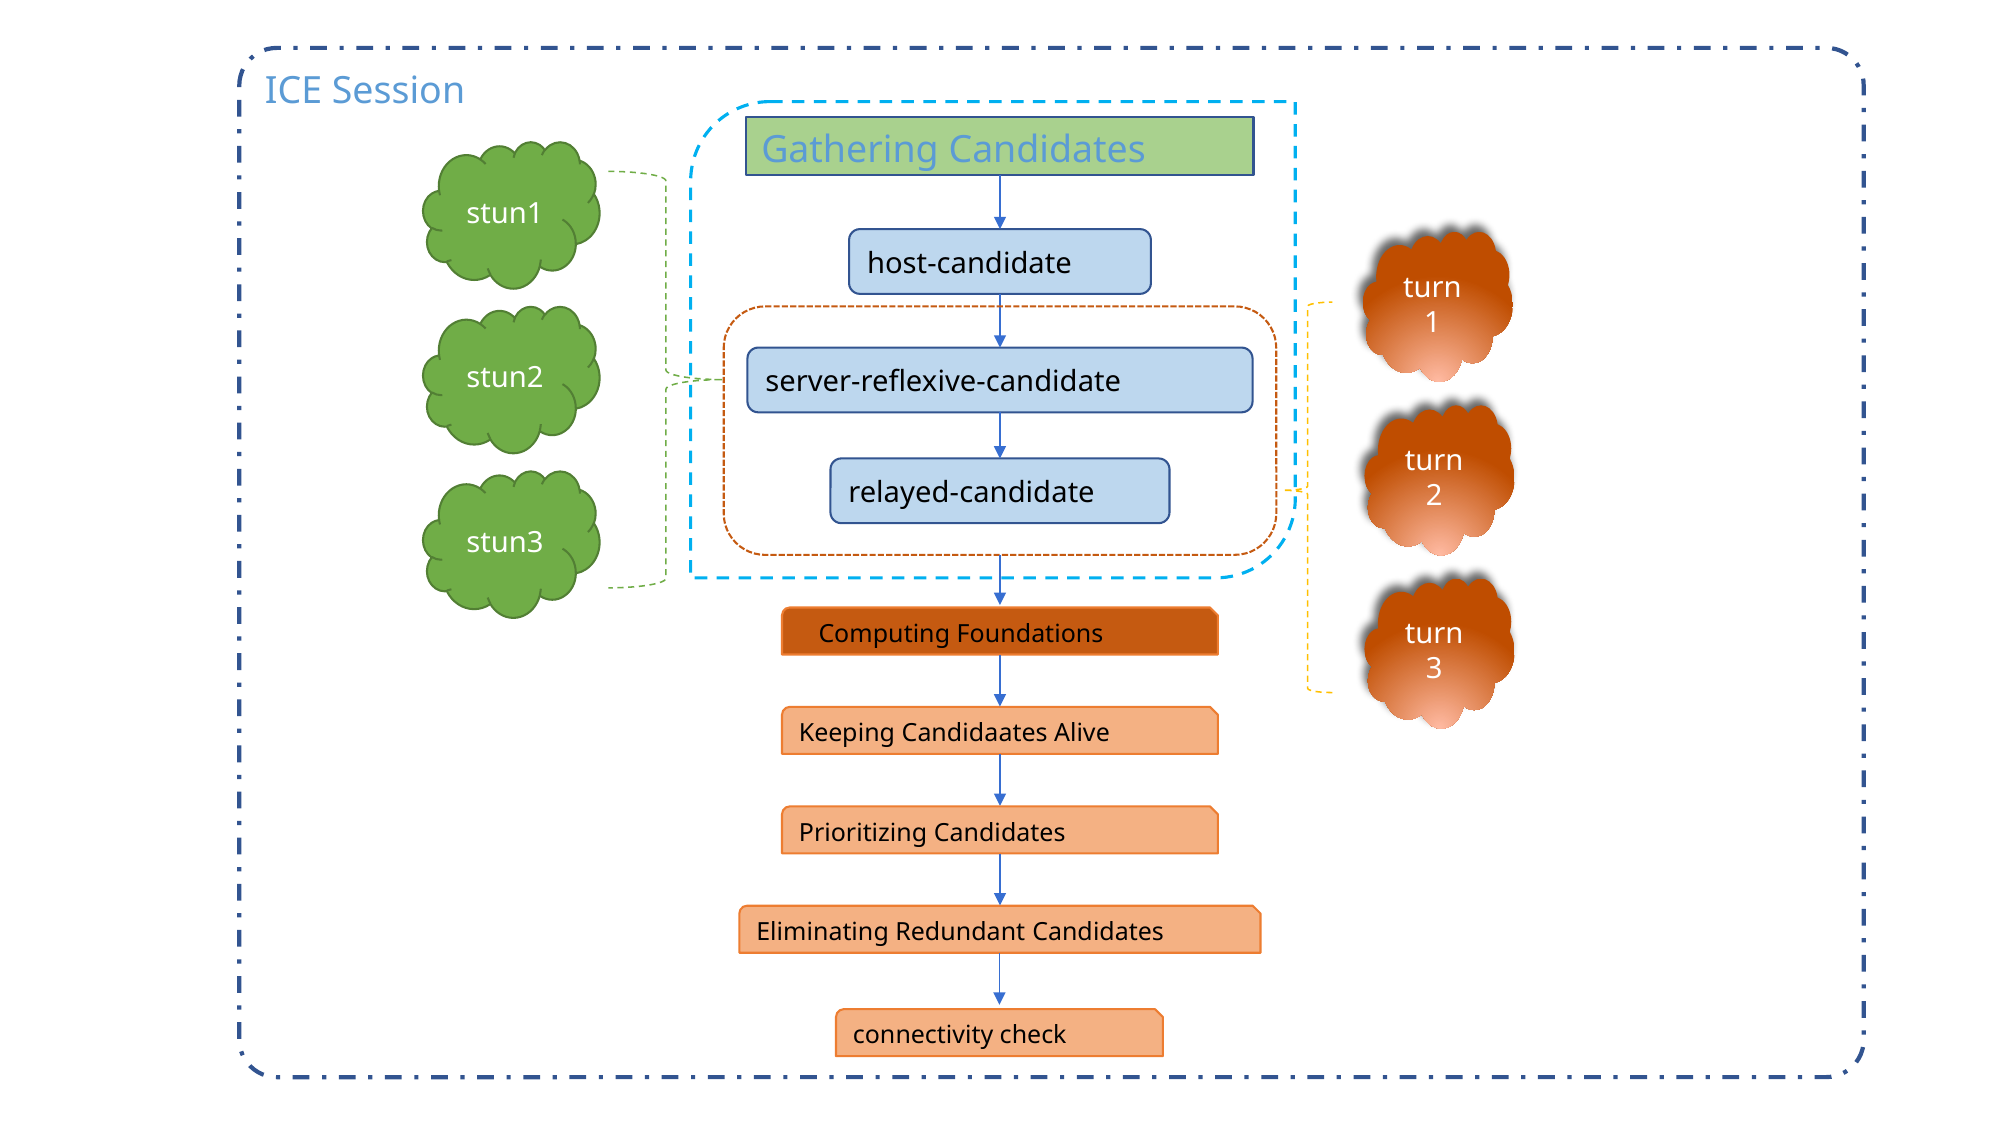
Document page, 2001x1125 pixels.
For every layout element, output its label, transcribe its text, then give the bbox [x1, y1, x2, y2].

text_box ICE Session [238, 46, 1865, 1079]
